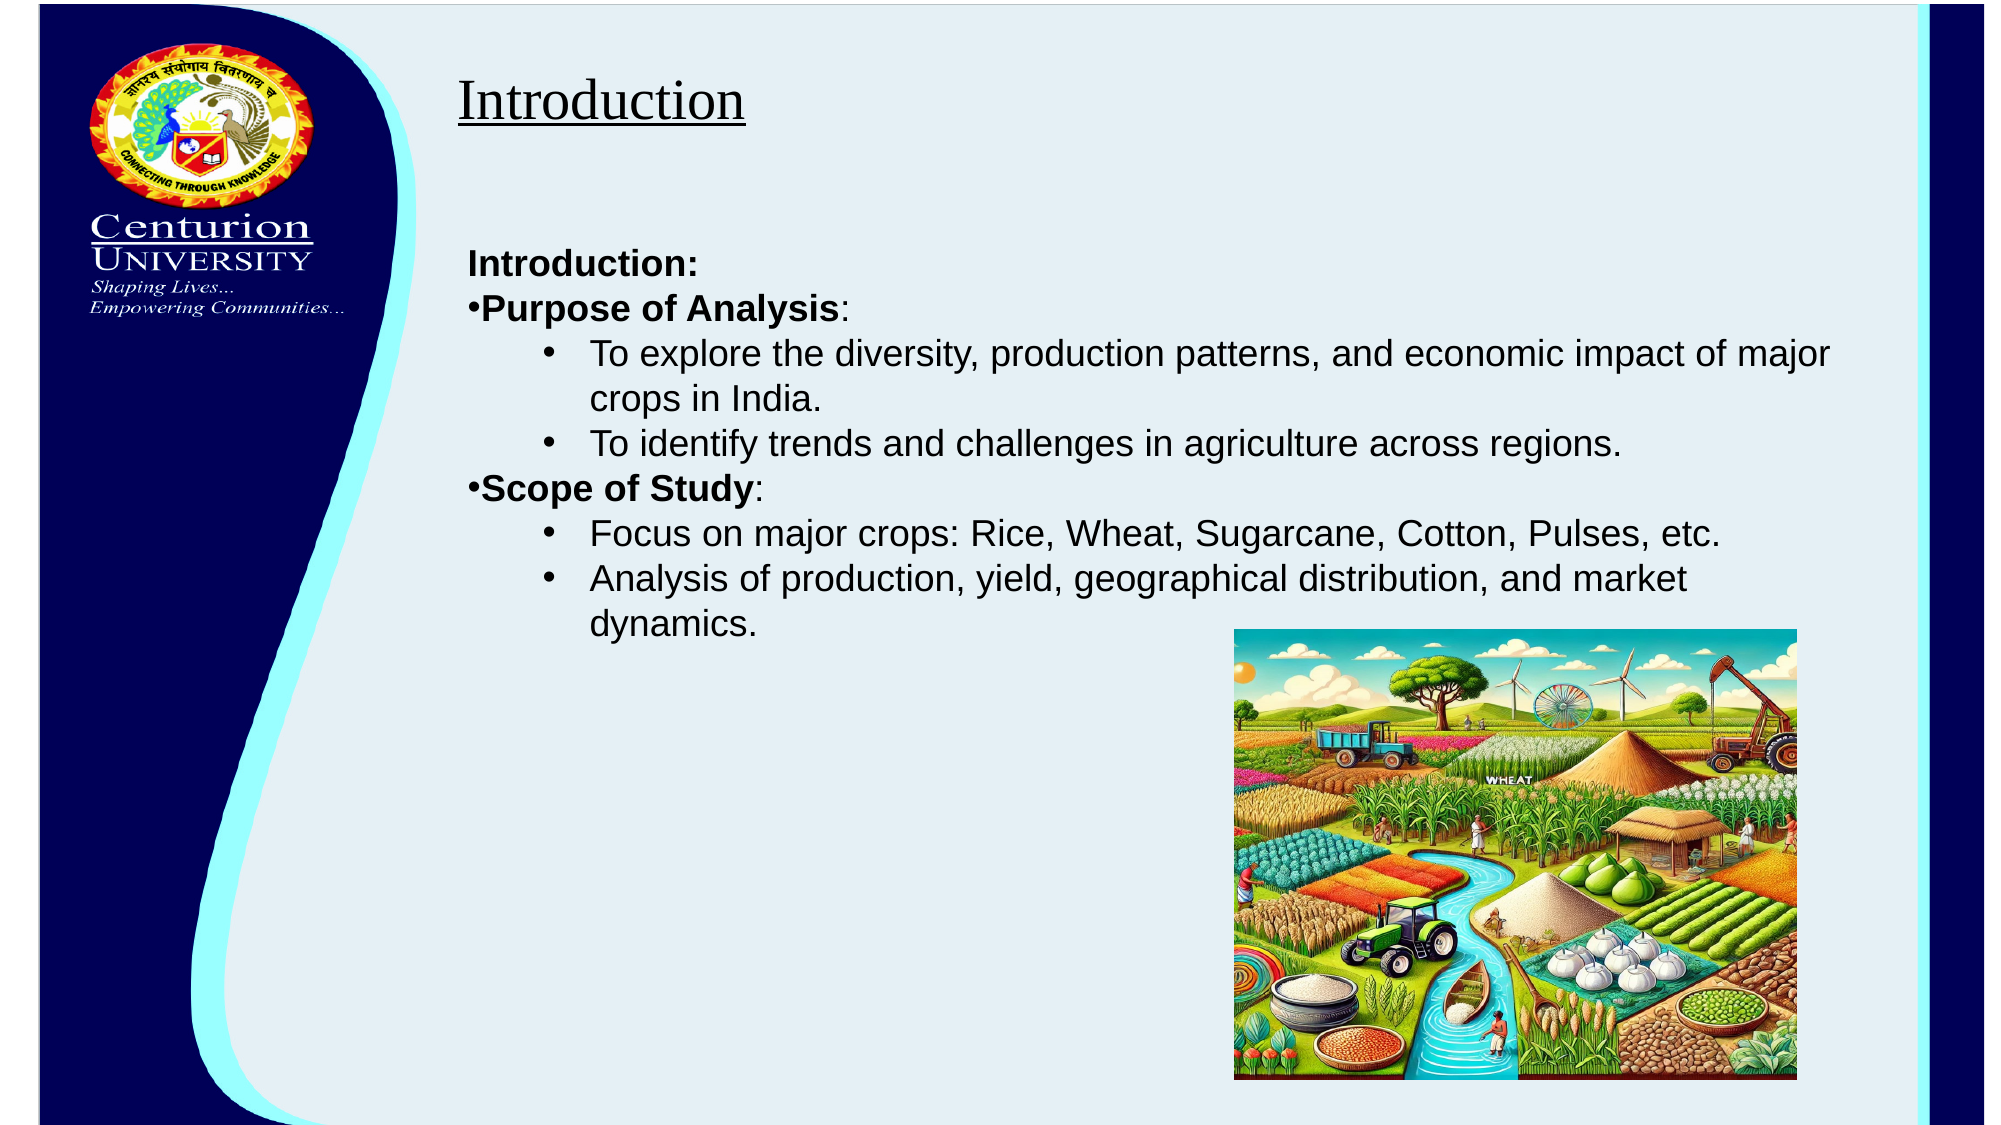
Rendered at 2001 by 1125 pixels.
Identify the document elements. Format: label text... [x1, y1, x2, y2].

text_box Introduction [428, 54, 870, 139]
picture [38, 4, 1985, 1125]
text_box Introduction: Purpose of Analysis: To explore the diversity, production patterns, and economic impact of major crops in India. To identify trends and challenges in agriculture across regions. Scope of Study: Focus on major crops: Rice, Wheat, Sugarcane, Cotton, Pulses, etc. Analysis of production, yield, geographical distribution, and market dynamics. [453, 231, 1860, 697]
